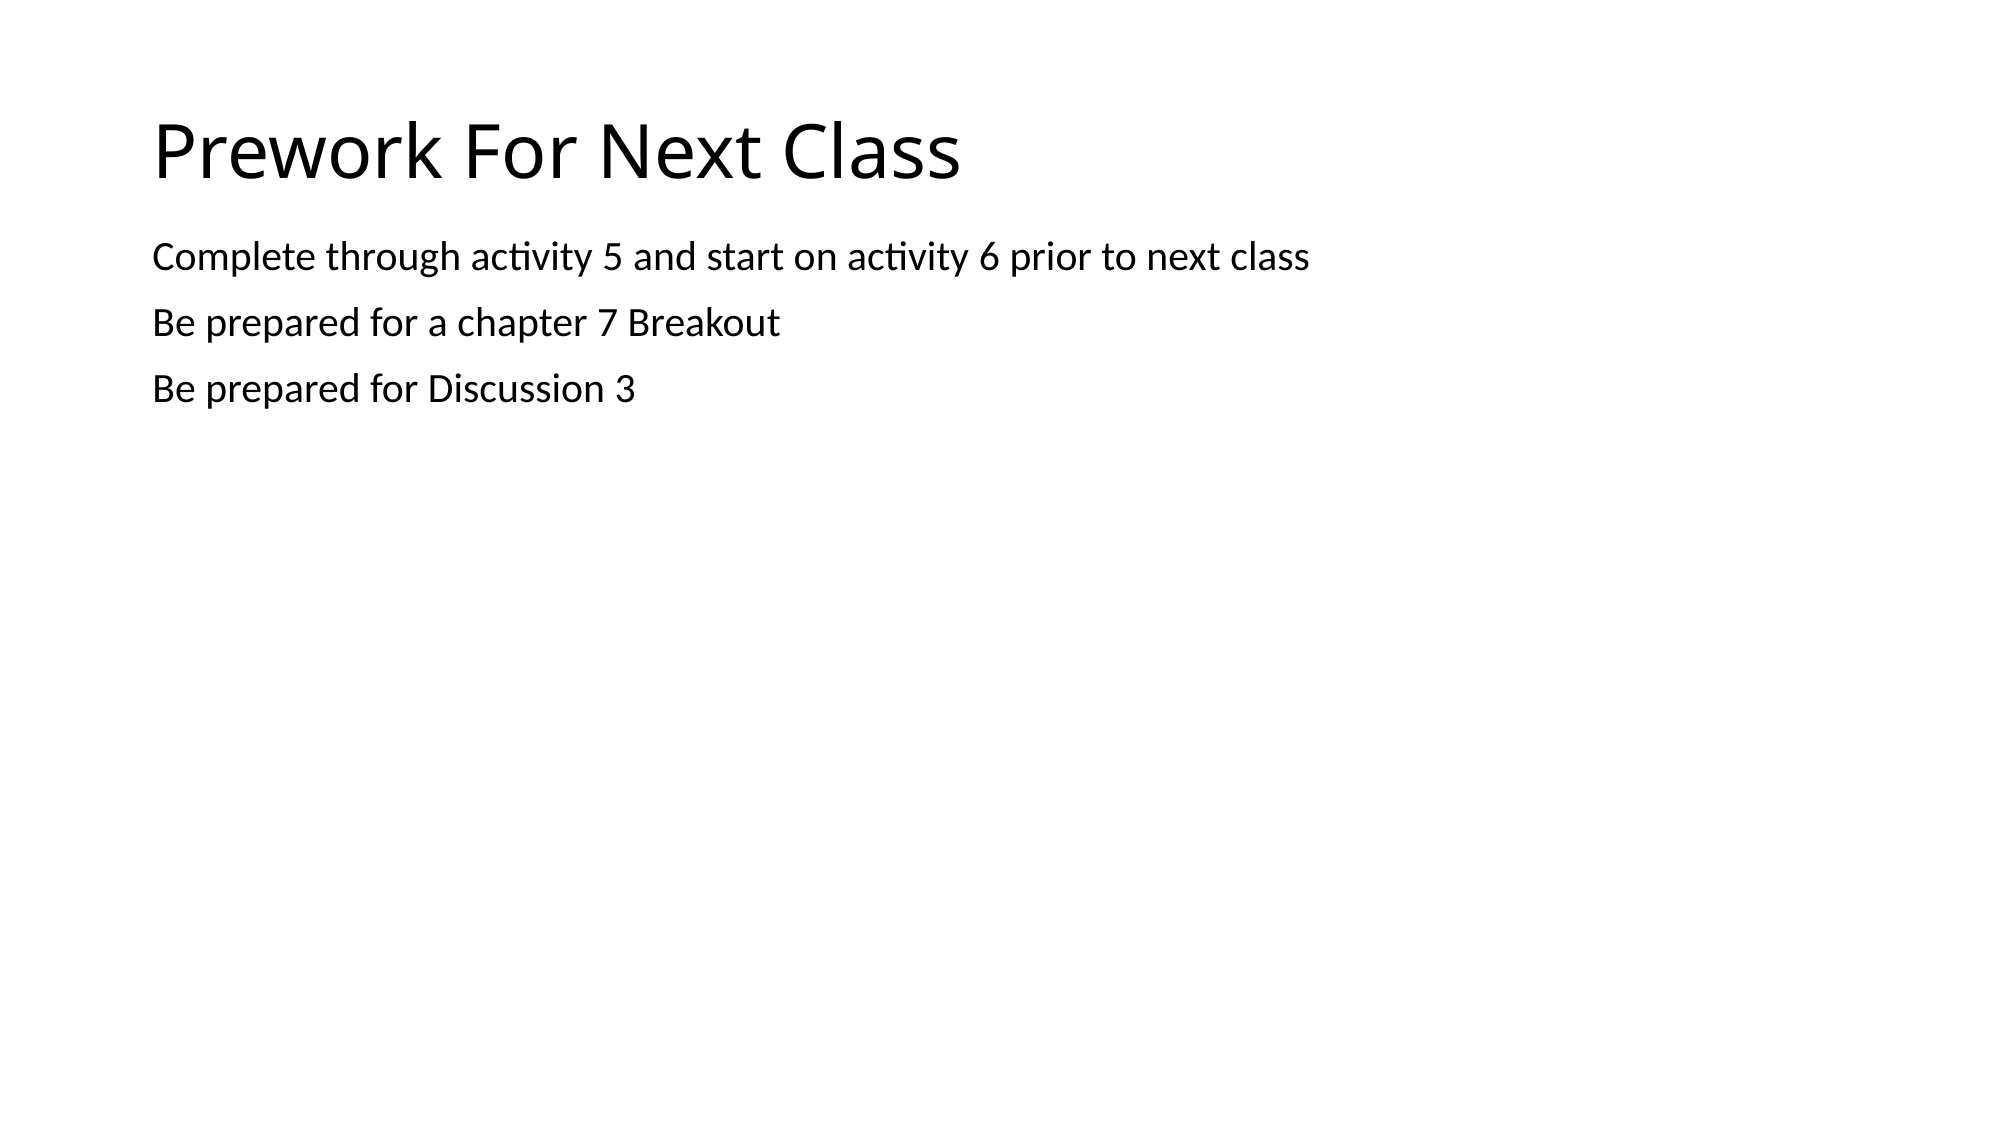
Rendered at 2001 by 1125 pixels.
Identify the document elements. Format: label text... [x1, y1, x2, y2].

list Complete through activity 5 and start on activity 6 prior to next class Be prepared for a chapter 7 Breakout Be prepared for Discussion 3 [137, 226, 1863, 1032]
title Prework For Next Class [137, 92, 1863, 215]
